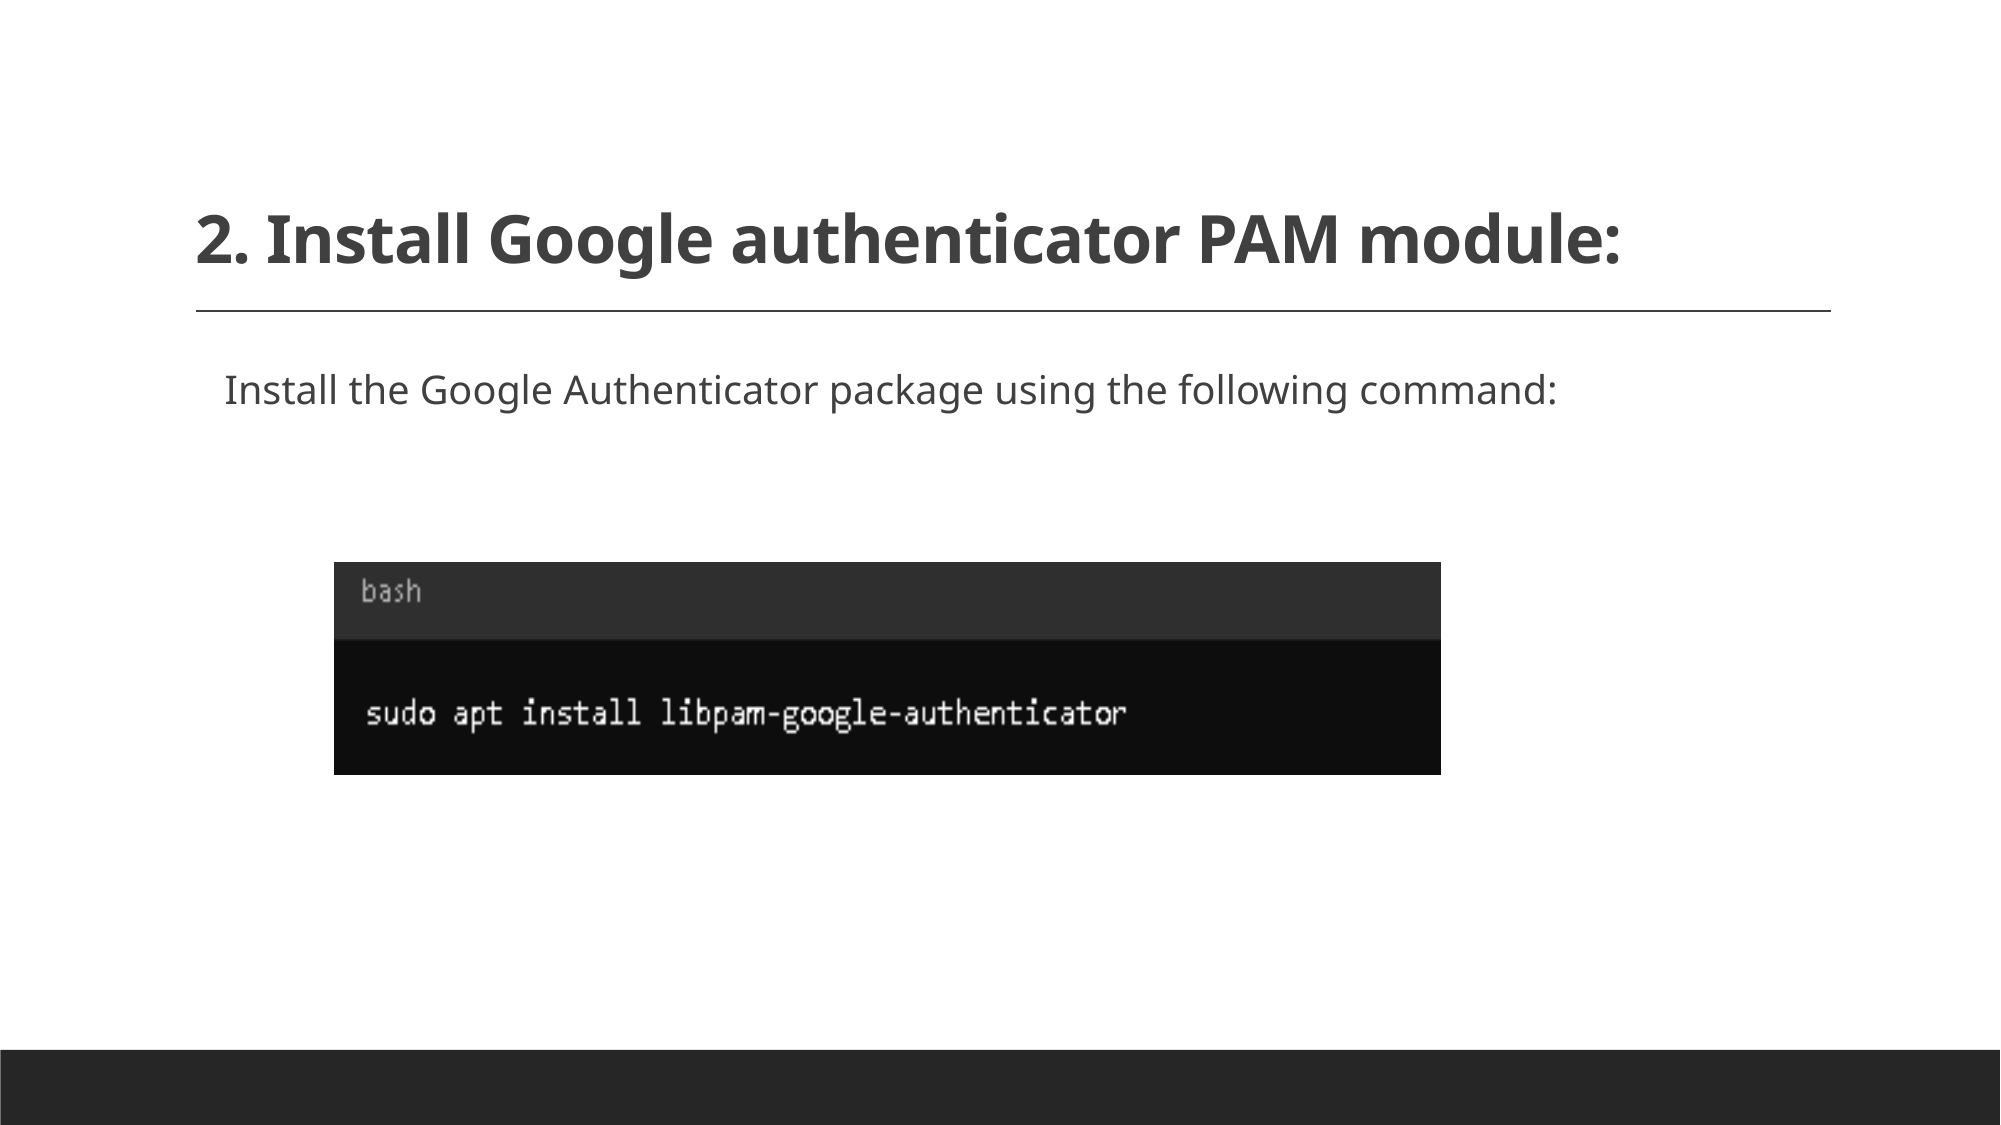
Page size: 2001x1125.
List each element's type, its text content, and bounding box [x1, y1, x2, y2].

list Install the Google Authenticator package using the following command: [209, 353, 1860, 971]
picture [333, 561, 1442, 776]
title 2. Install Google authenticator PAM module: [180, 47, 1830, 285]
